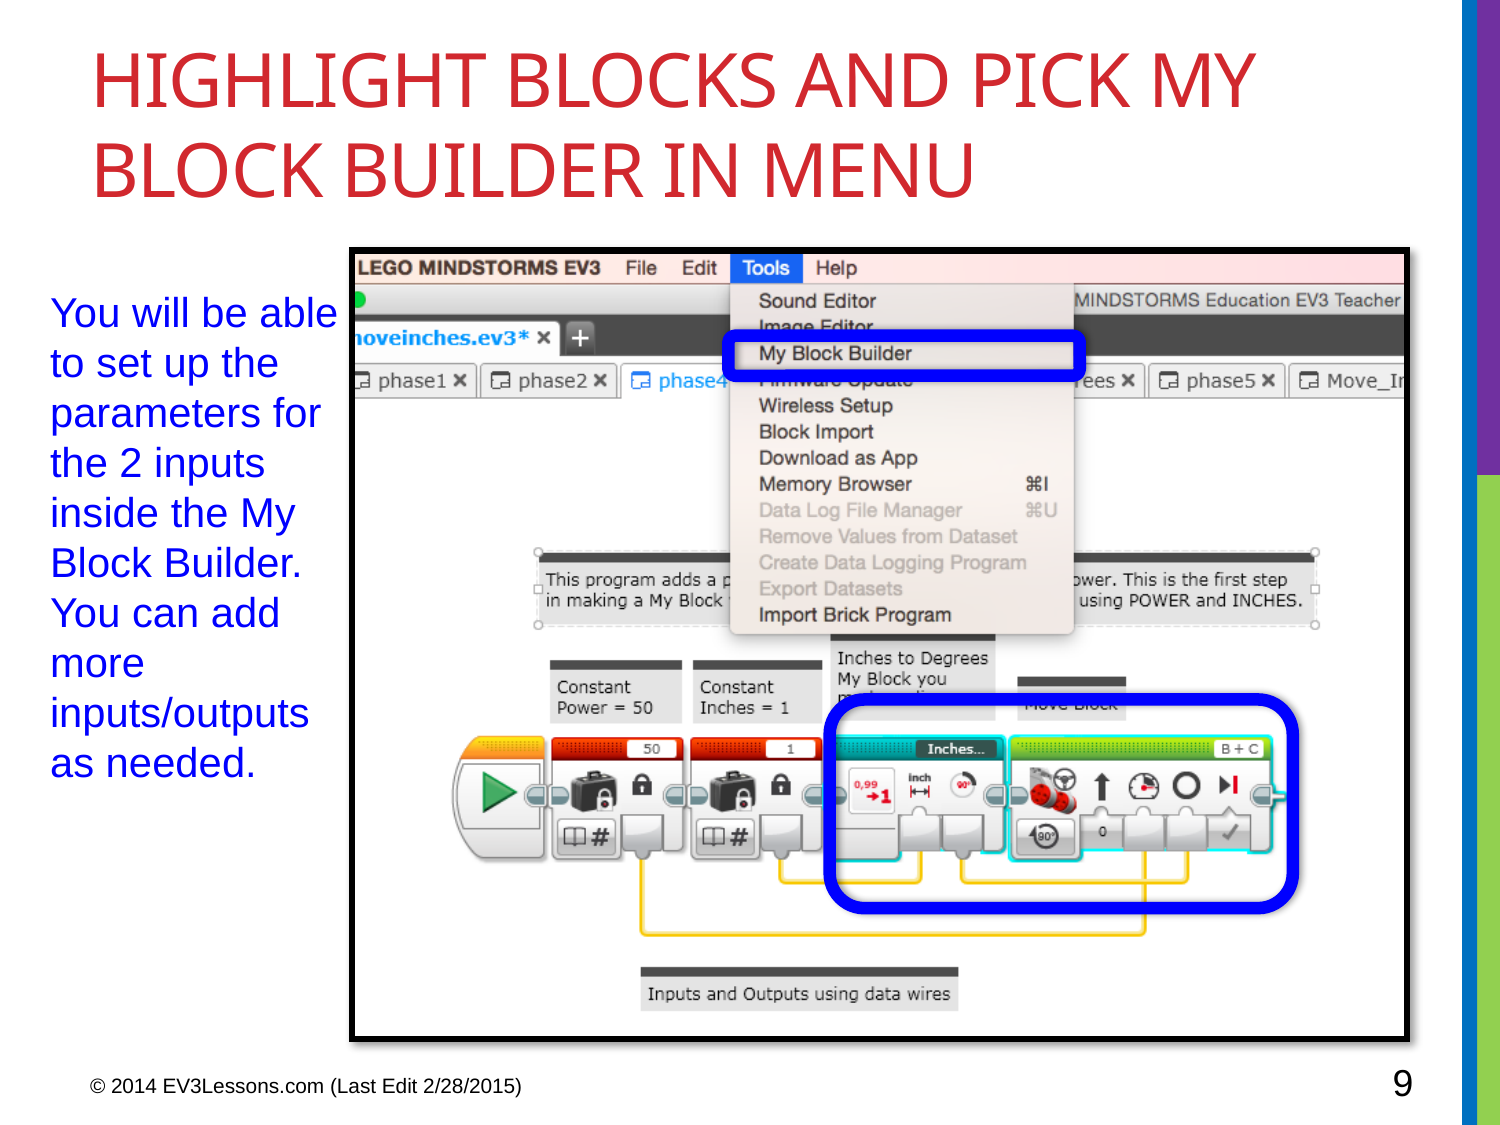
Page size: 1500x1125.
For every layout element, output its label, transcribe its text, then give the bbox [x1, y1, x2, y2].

slide_number 9 [1377, 1051, 1460, 1112]
footer © 2014 EV3Lessons.com (Last Edit 2/28/2015) [75, 1065, 638, 1112]
text_box You will be able to set up the parameters for the 2 inputs inside the My Block Builder. You can add more inputs/outputs as needed. [35, 277, 353, 793]
title Highlight Blocks and Pick My Block Builder in Menu [75, 25, 1428, 250]
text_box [354, 253, 1405, 1037]
